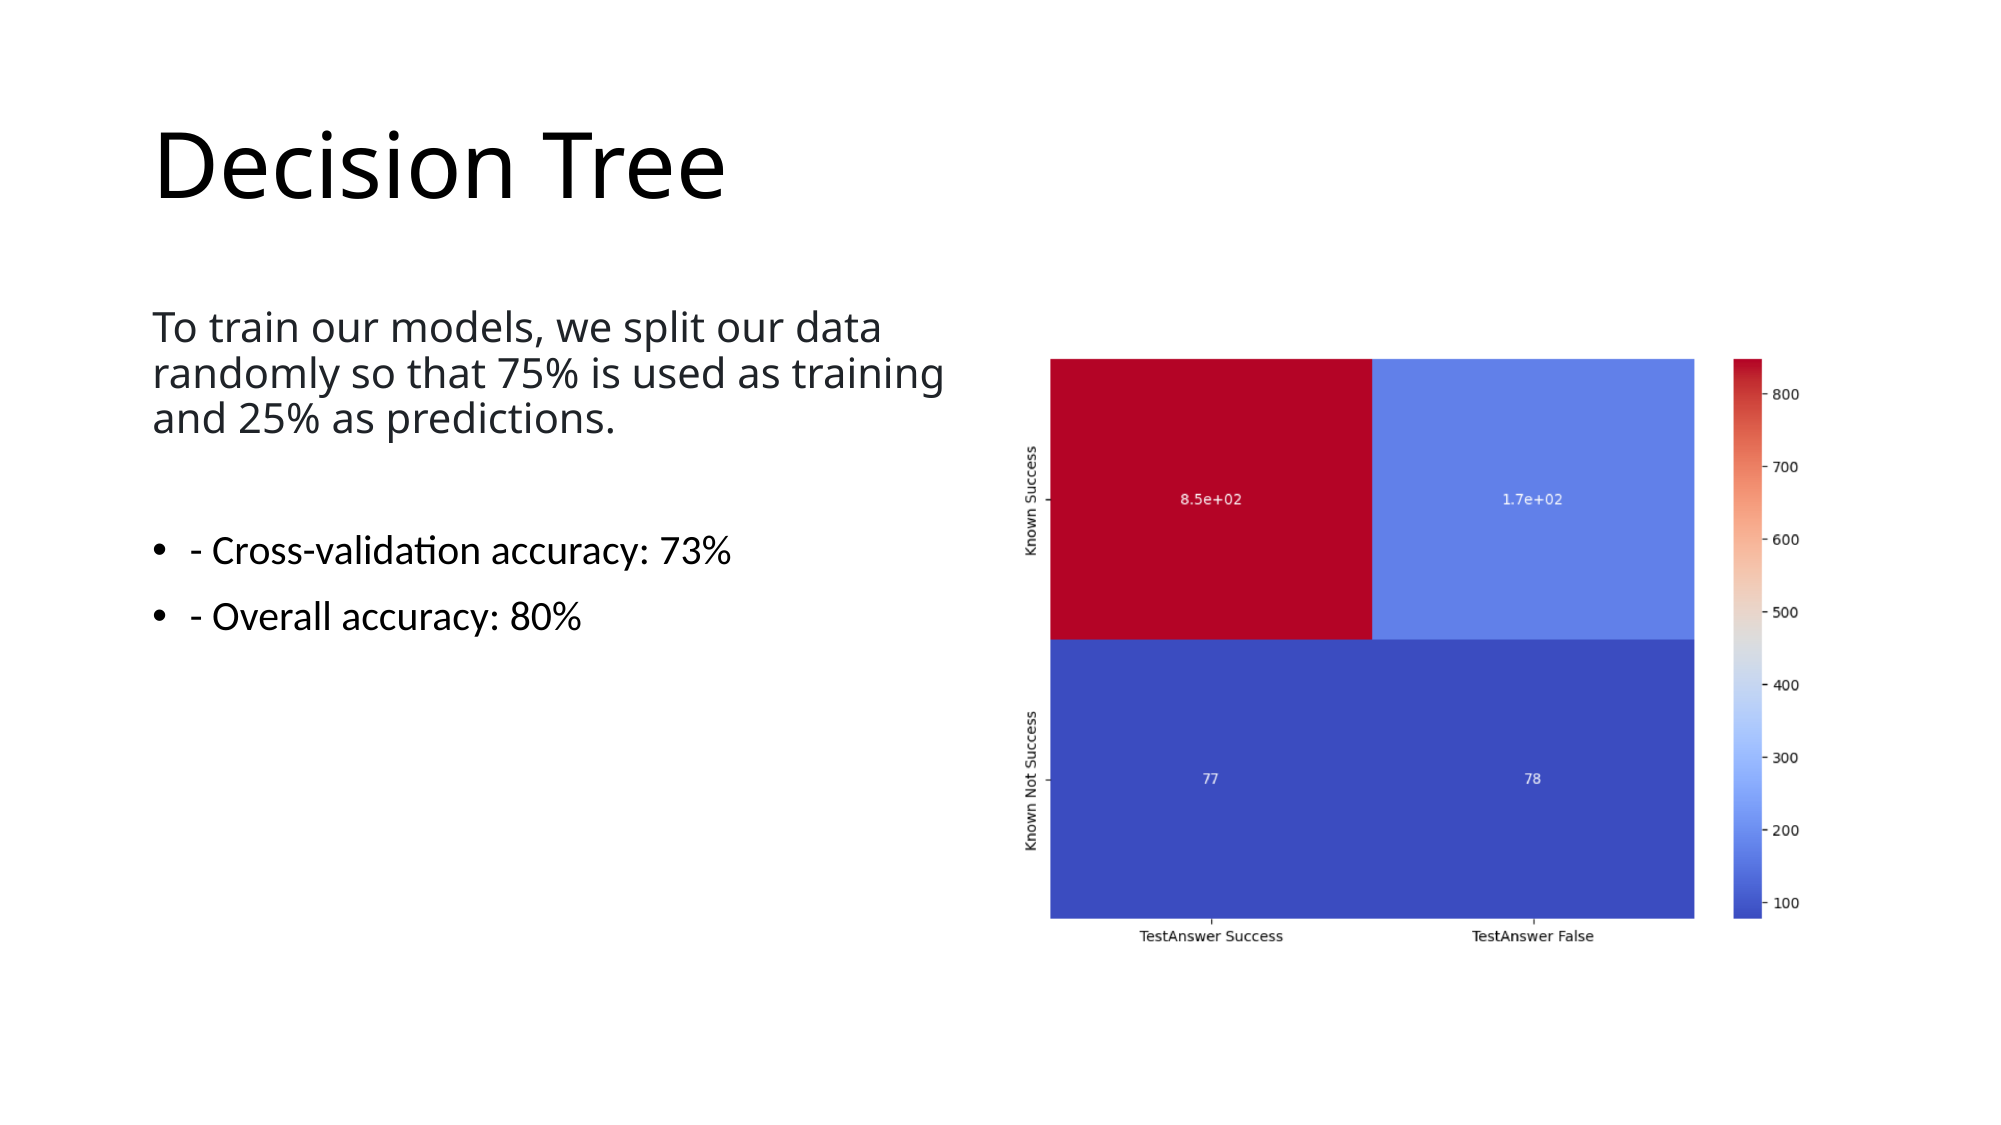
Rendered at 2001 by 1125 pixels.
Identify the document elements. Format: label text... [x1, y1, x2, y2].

list To train our models, we split our data randomly so that 75% is used as training and 25% as predictions. - Cross-validation accuracy: 73% - Overall accuracy: 80% [137, 299, 988, 1014]
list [1012, 350, 1863, 963]
title Decision Tree [137, 59, 1863, 278]
